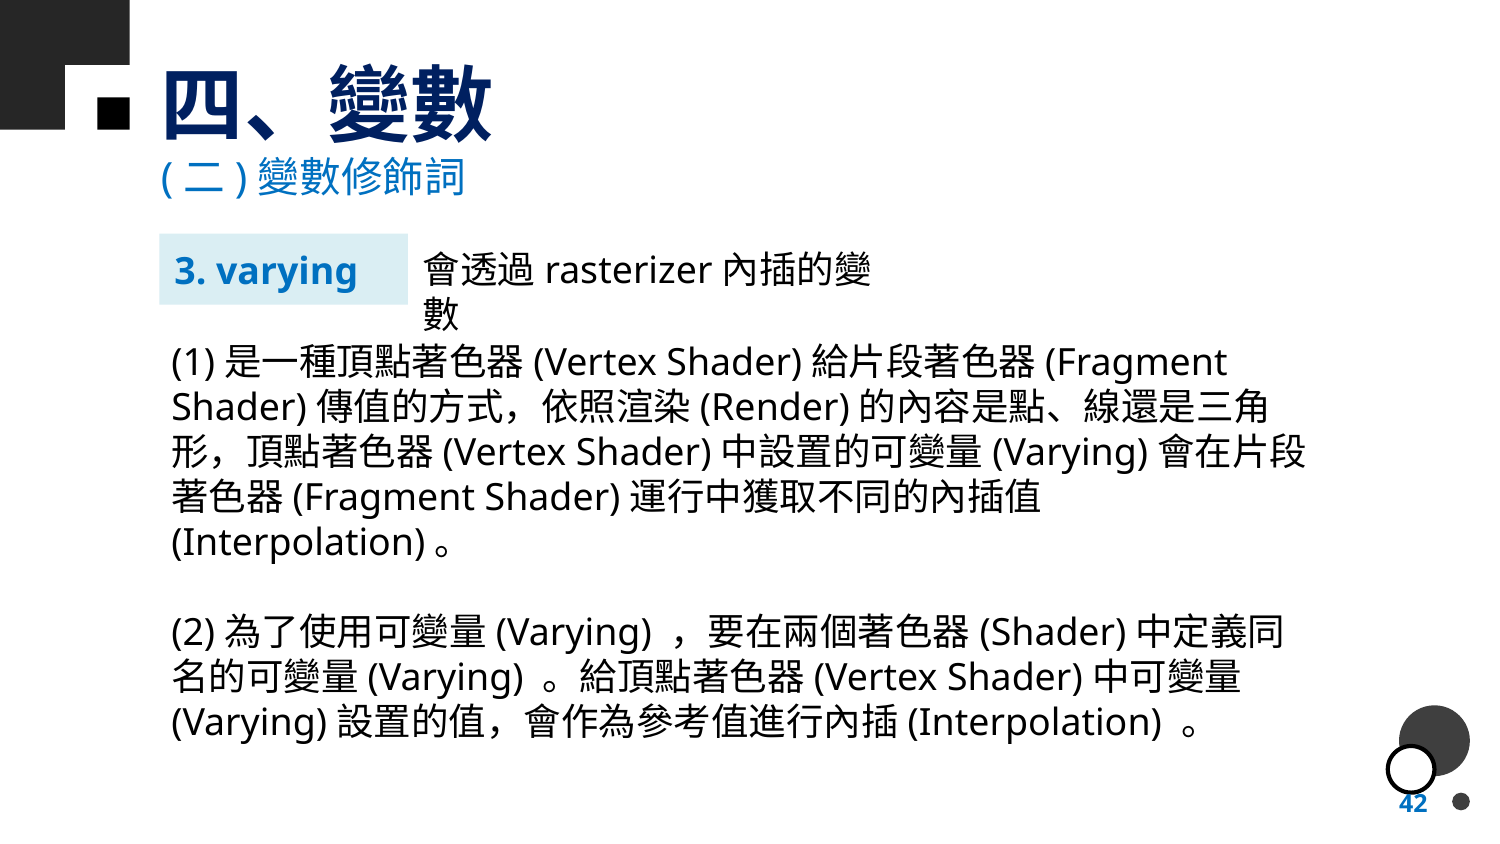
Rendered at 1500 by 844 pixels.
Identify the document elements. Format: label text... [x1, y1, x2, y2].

title 四、變數 [145, 32, 845, 173]
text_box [0, 0, 130, 130]
slide_number 42 [1092, 782, 1443, 827]
text_box 會透過rasterizer內插的變數 [408, 238, 907, 330]
text_box (二)變數修飾詞 [145, 143, 714, 209]
text_box 3. varying [159, 233, 408, 305]
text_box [1387, 705, 1471, 811]
text_box (1)是一種頂點著色器(Vertex Shader)給片段著色器(Fragment Shader)傳值的方式，依照渲染(Render)的內容是點、線還是三角形，頂點著色器(Vertex Shader)中設置的可變量(Varying)會在片段著色器(Fragment Shader)運行中獲取不同的內插值(Interpolation)。 (2)為了使用可變量(Varying) ，要在兩個著色器(Shader)中定義同名的可變量(Varying) 。給頂點著色器(Vertex Shader)中可變量(Varying)設置的值，會作為參考值進行內插(Interpolation) 。 [156, 330, 1324, 751]
